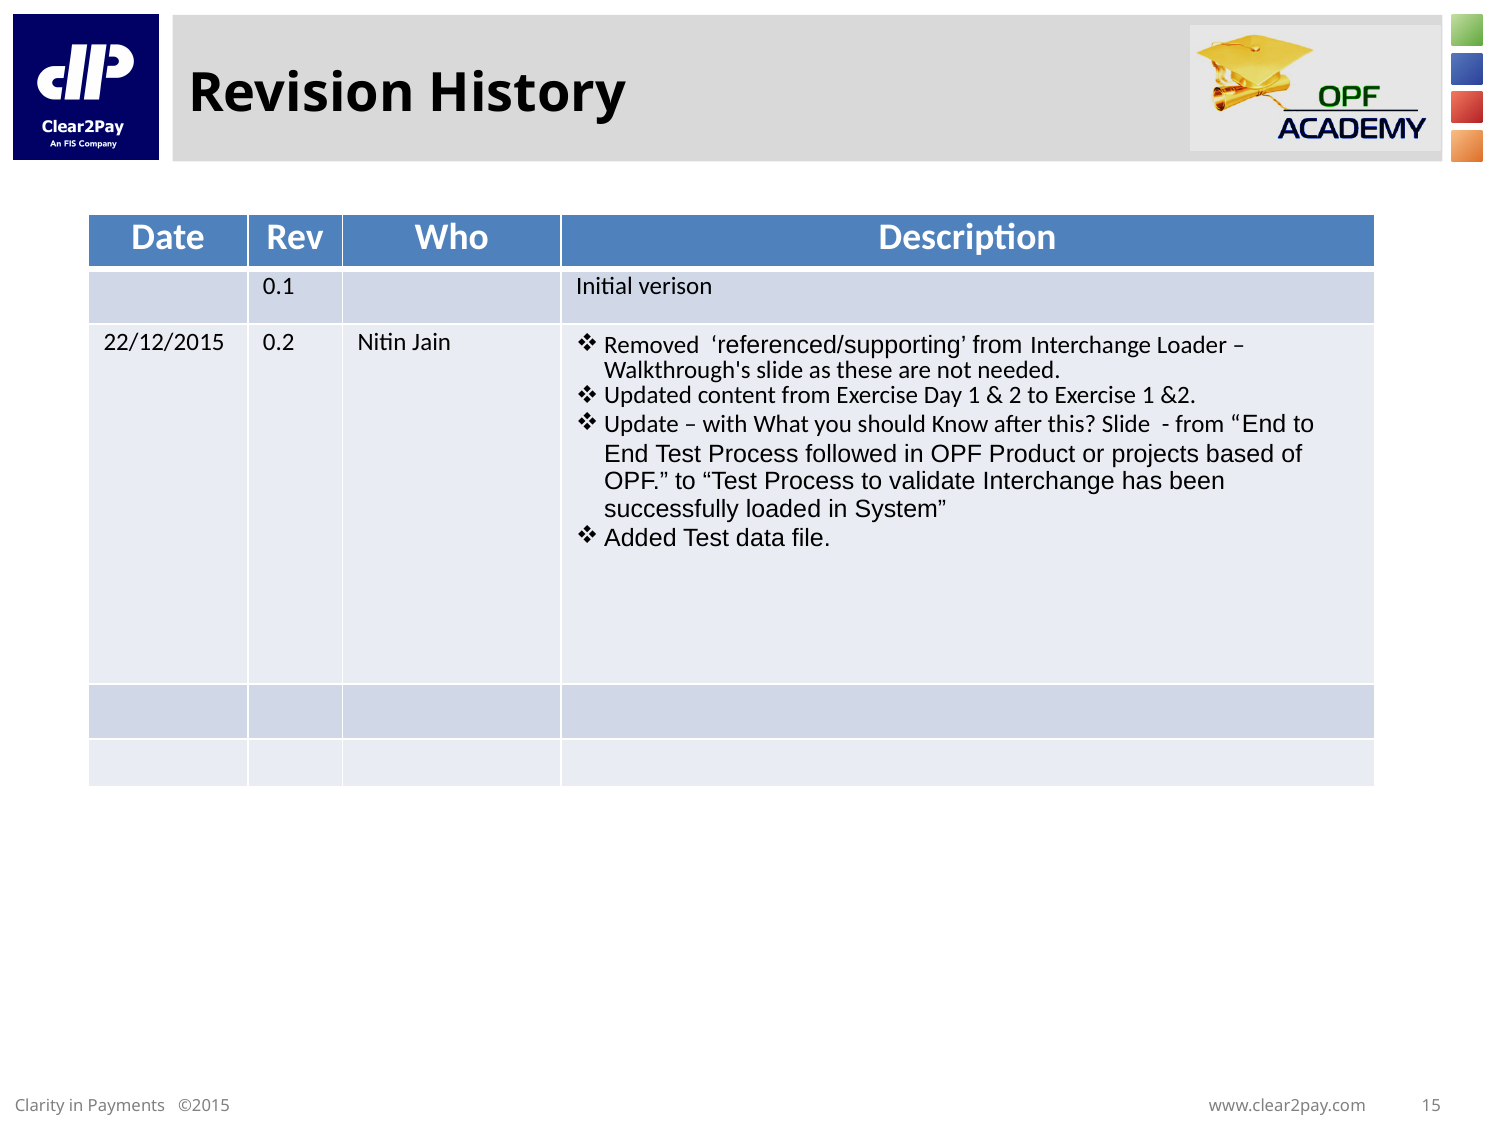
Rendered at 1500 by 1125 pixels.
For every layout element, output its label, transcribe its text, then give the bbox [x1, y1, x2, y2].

table_cell [249, 685, 342, 738]
table_cell [89, 685, 247, 738]
table_cell [89, 272, 247, 323]
table_cell [343, 272, 560, 323]
table_cell 0.1 [249, 272, 342, 323]
table_cell Removed ‘referenced/supporting’ from Interchange Loader – Walkthrough's slide as these are not needed. Updated content from Exercise Day 1 & 2 to Exercise 1 &2. Update – with What you should Know after this? Slide - from “End to End Test Process followed in OPF Product or projects based of OPF.” to “Test Process to validate Interchange has been successfully loaded in System” Added Test data file. [562, 325, 1374, 683]
table_header Rev [249, 215, 342, 266]
title Revision History [173, 25, 1189, 155]
table_header Who [343, 215, 560, 266]
table_cell [562, 740, 1374, 786]
picture [13, 14, 159, 160]
table_cell 22/12/2015 [89, 325, 247, 683]
table_header Date [89, 215, 247, 266]
table_cell [562, 685, 1374, 738]
table_cell [343, 685, 560, 738]
picture [1190, 25, 1441, 151]
table_cell [89, 740, 247, 786]
table_cell Nitin Jain [343, 325, 560, 683]
table_cell Initial verison [562, 272, 1374, 323]
table_header Description [562, 215, 1374, 266]
table_cell 0.2 [249, 325, 342, 683]
table_cell [249, 740, 342, 786]
table_cell [343, 740, 560, 786]
